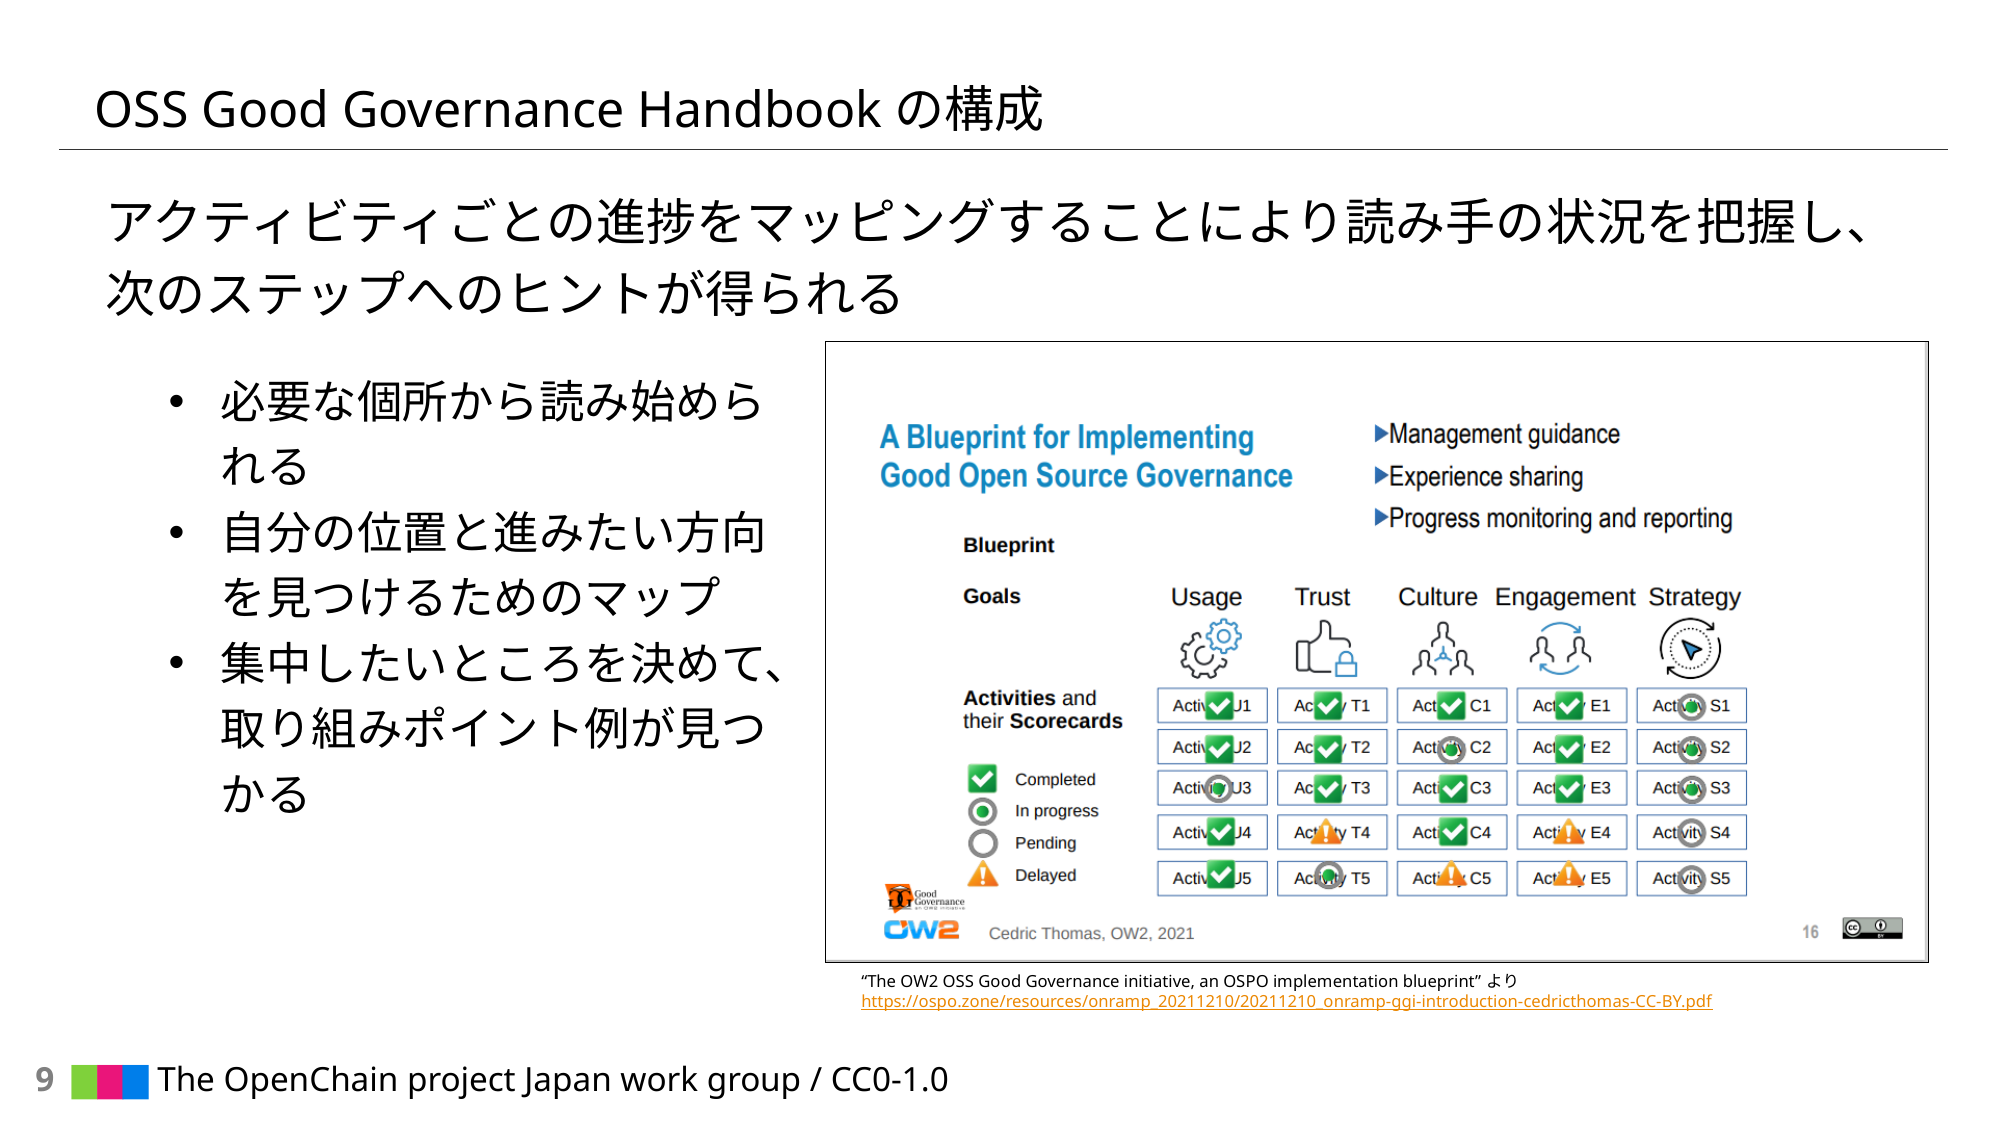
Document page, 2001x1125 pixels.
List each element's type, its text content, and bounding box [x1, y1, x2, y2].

picture [824, 340, 1930, 964]
list アクティビティごとの進捗をマッピングすることにより読み手の状況を把握し、次のステップへのヒントが得られる [94, 173, 1906, 1013]
title OSS Good Governance Handbookの構成 [94, 7, 1906, 138]
text_box 必要な個所から読み始められる 自分の位置と進みたい方向を見つけるためのマップ 集中したいところを決めて、取り組みポイント例が見つかる [94, 356, 789, 876]
text_box “The OW2 OSS Good Governance initiative, an OSPO implementation blueprint”より https://ospo.zone/resources/onramp_20211210/20211210_onramp-ggi-introduction-cedricthomas-CC-BY.pdf [846, 971, 1729, 1022]
